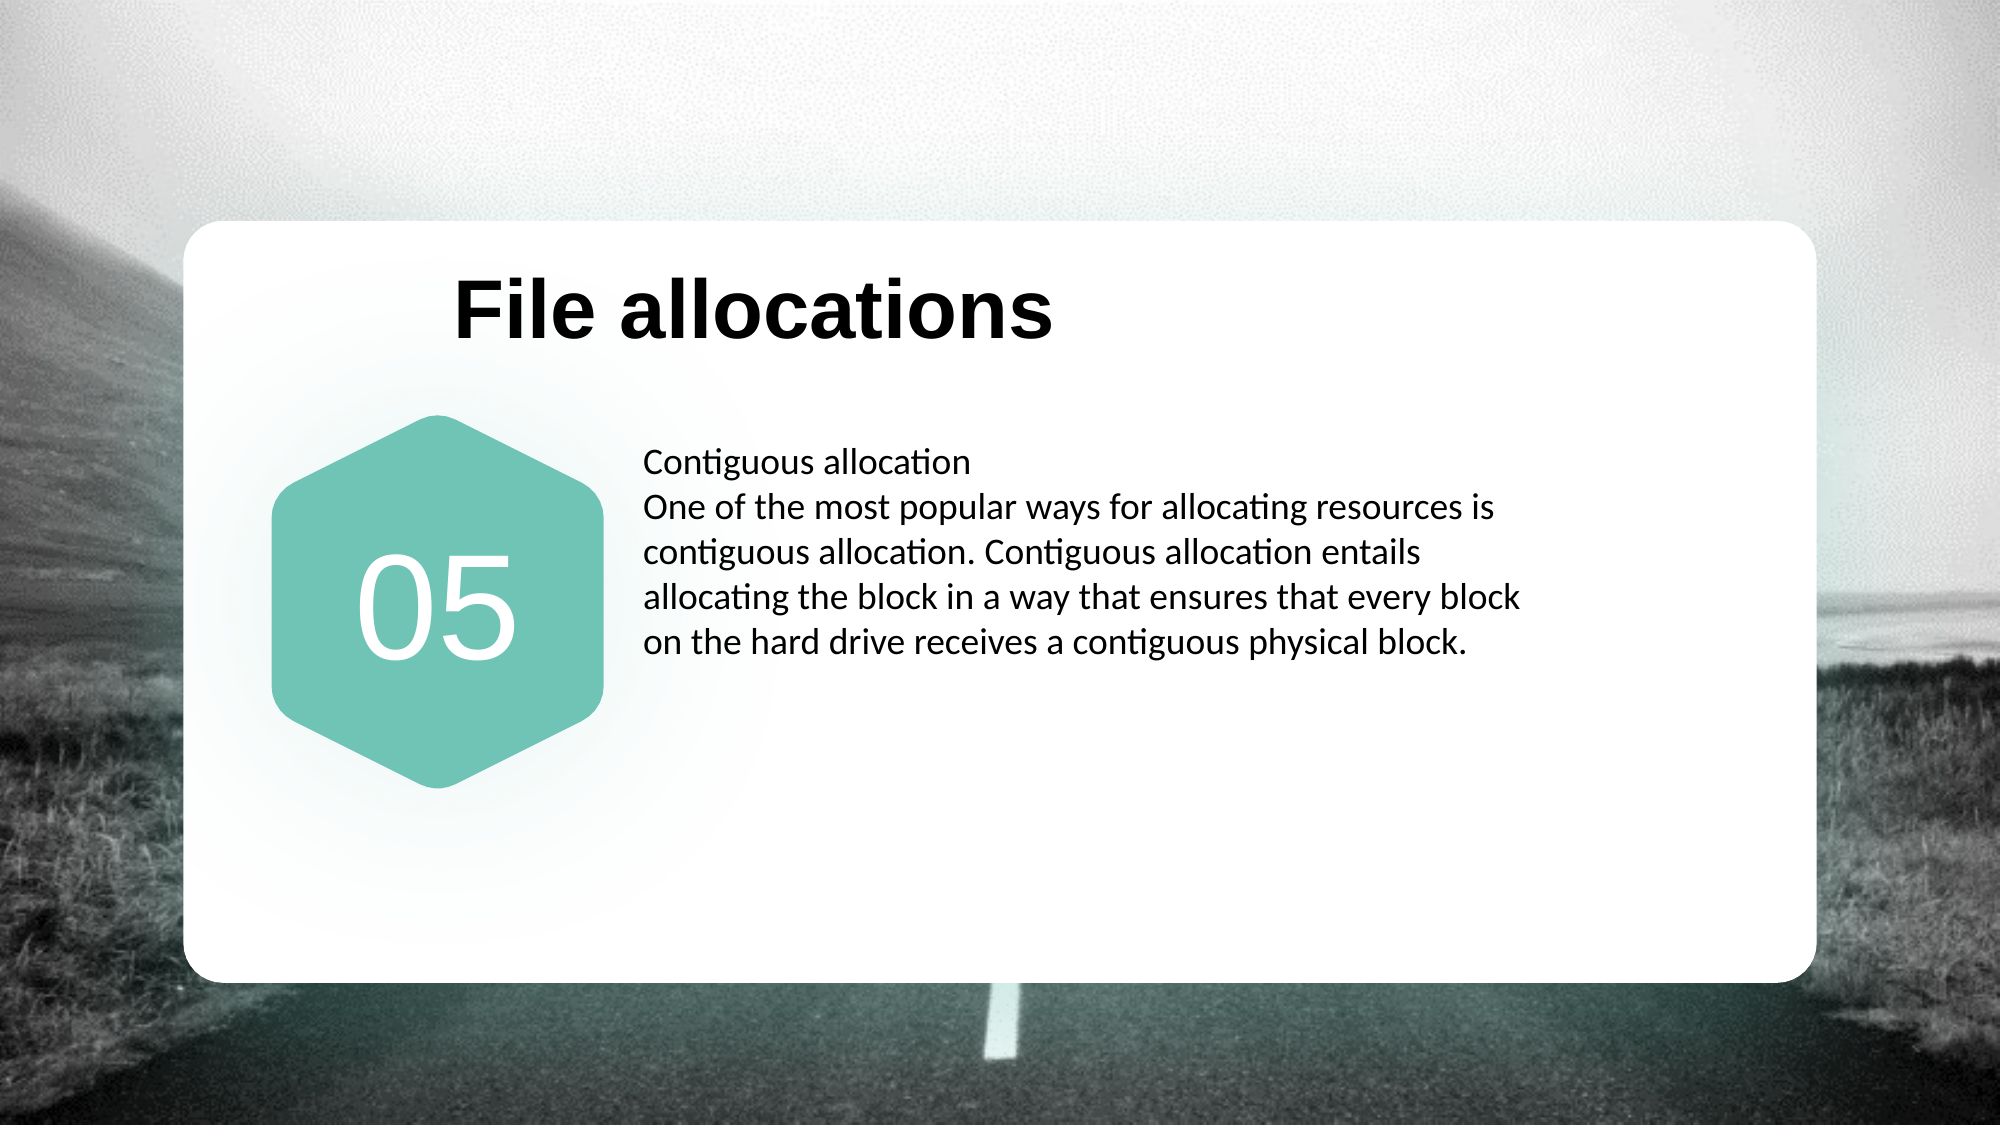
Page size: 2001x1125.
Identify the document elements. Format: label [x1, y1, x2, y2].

text_box [0, 0, 2000, 1125]
